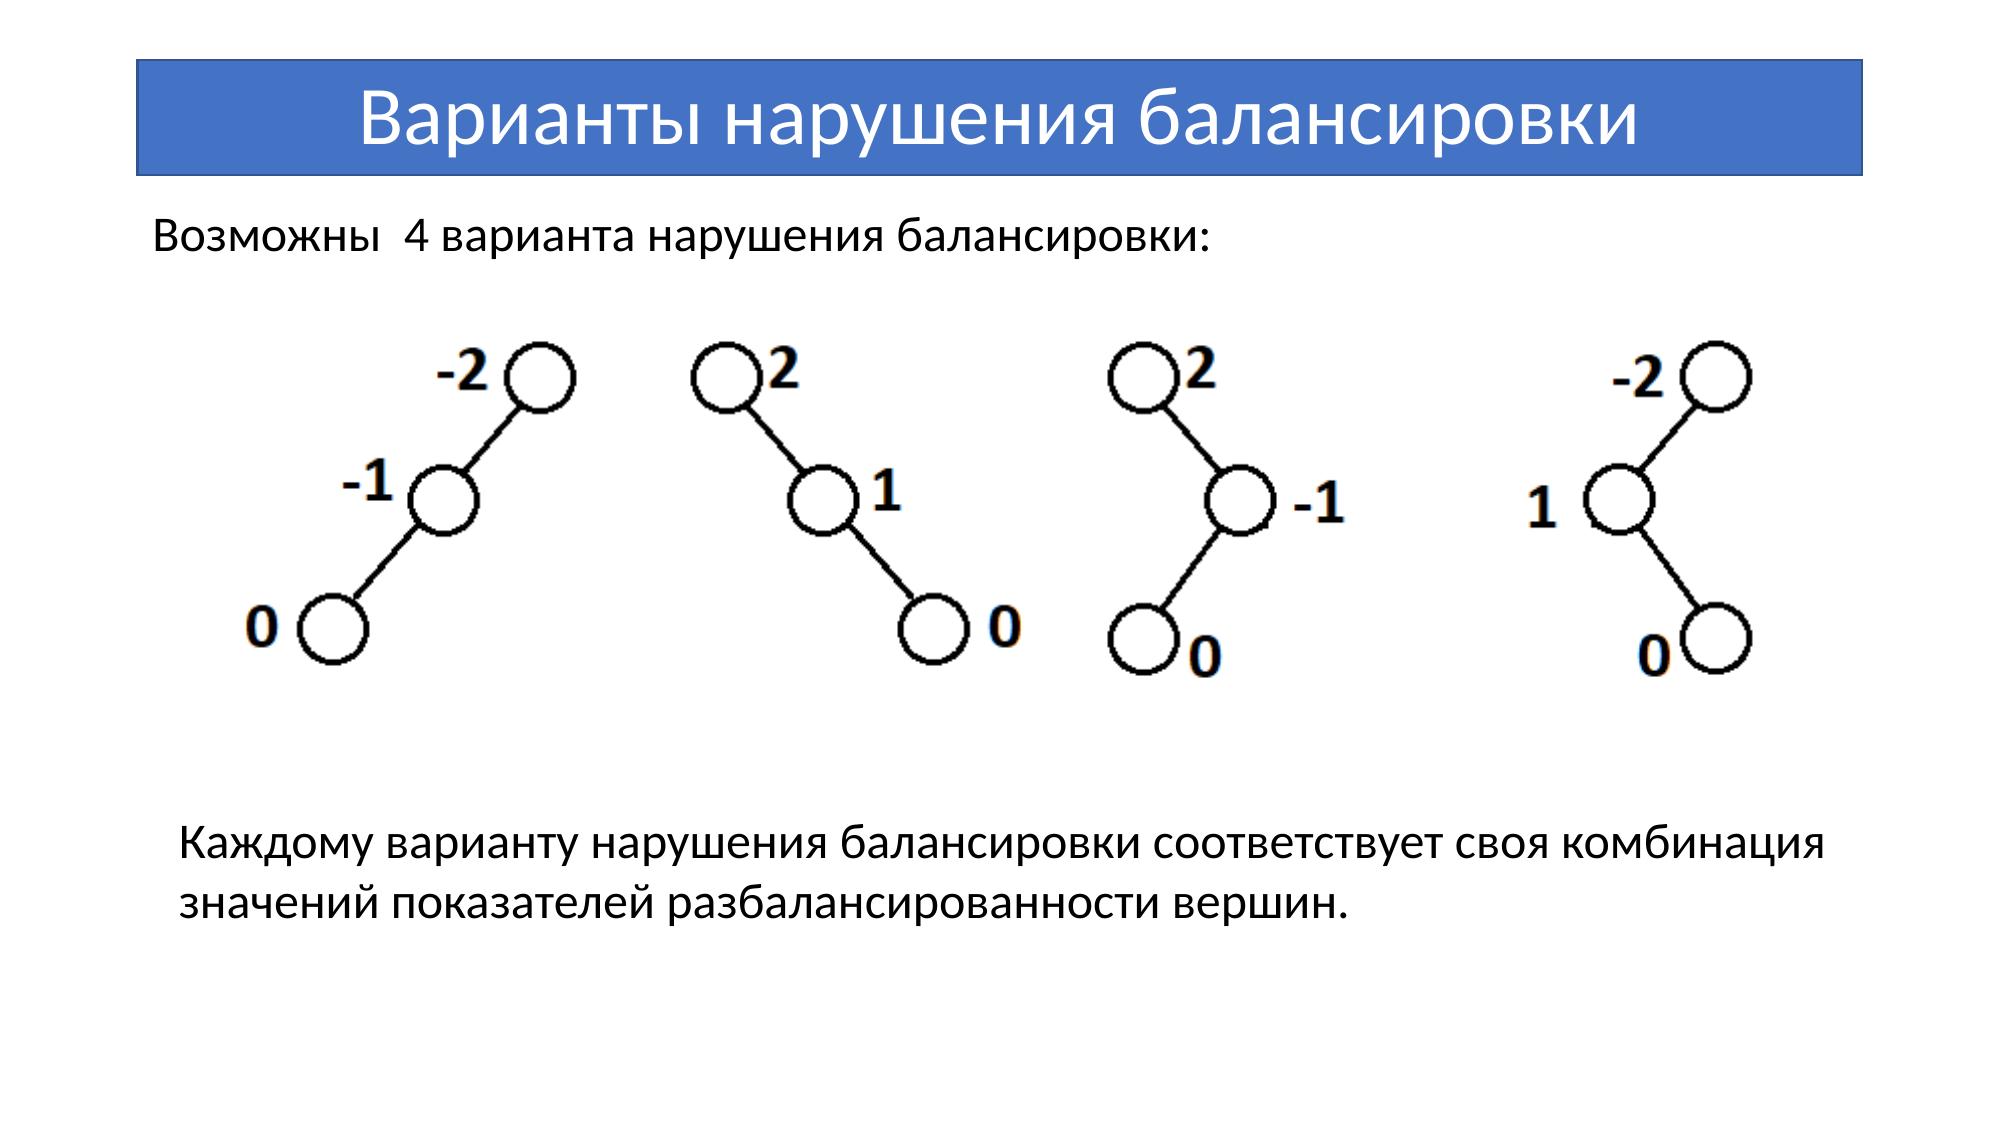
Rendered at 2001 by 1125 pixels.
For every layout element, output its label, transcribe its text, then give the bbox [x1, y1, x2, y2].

list Возможны 4 варианта нарушения балансировки: [137, 201, 1863, 730]
text_box Каждому варианту нарушения балансировки соответствует своя комбинация значений показателей разбалансированности вершин. [163, 800, 1863, 981]
title Варианты нарушения балансировки [136, 59, 1863, 176]
picture [106, 311, 1813, 730]
